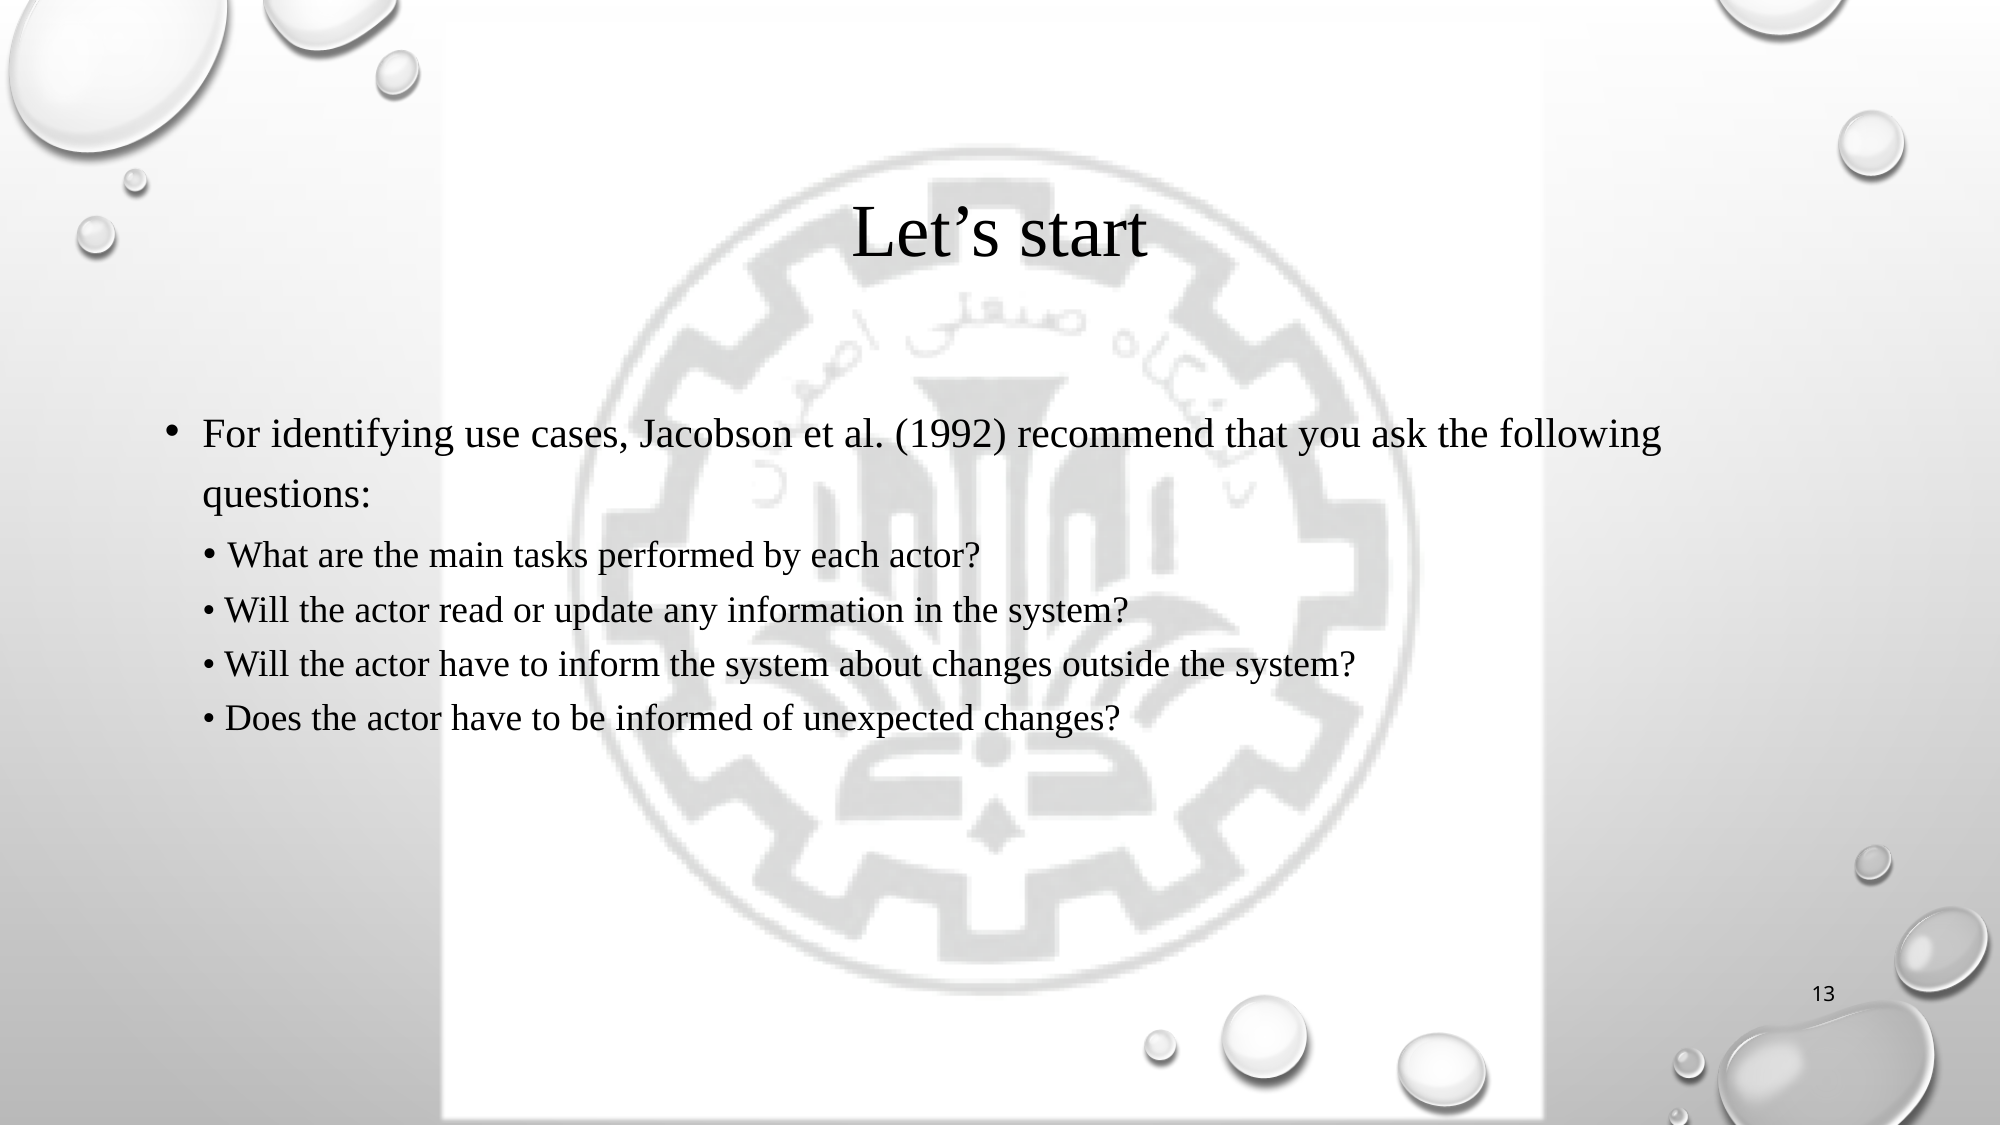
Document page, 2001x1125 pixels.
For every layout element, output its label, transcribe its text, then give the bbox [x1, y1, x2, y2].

title Let’s start [149, 101, 1851, 364]
picture [0, 0, 2000, 1125]
list For identifying use cases, Jacobson et al. (1992) recommend that you ask the following questions: • What are the main tasks performed by each actor? • Will the actor read or update any information in the system? • Will the actor have to inform the system about changes outside the system? • Does the actor have to be informed of unexpected changes? [149, 388, 1850, 950]
slide_number 13 [1724, 965, 1851, 1025]
